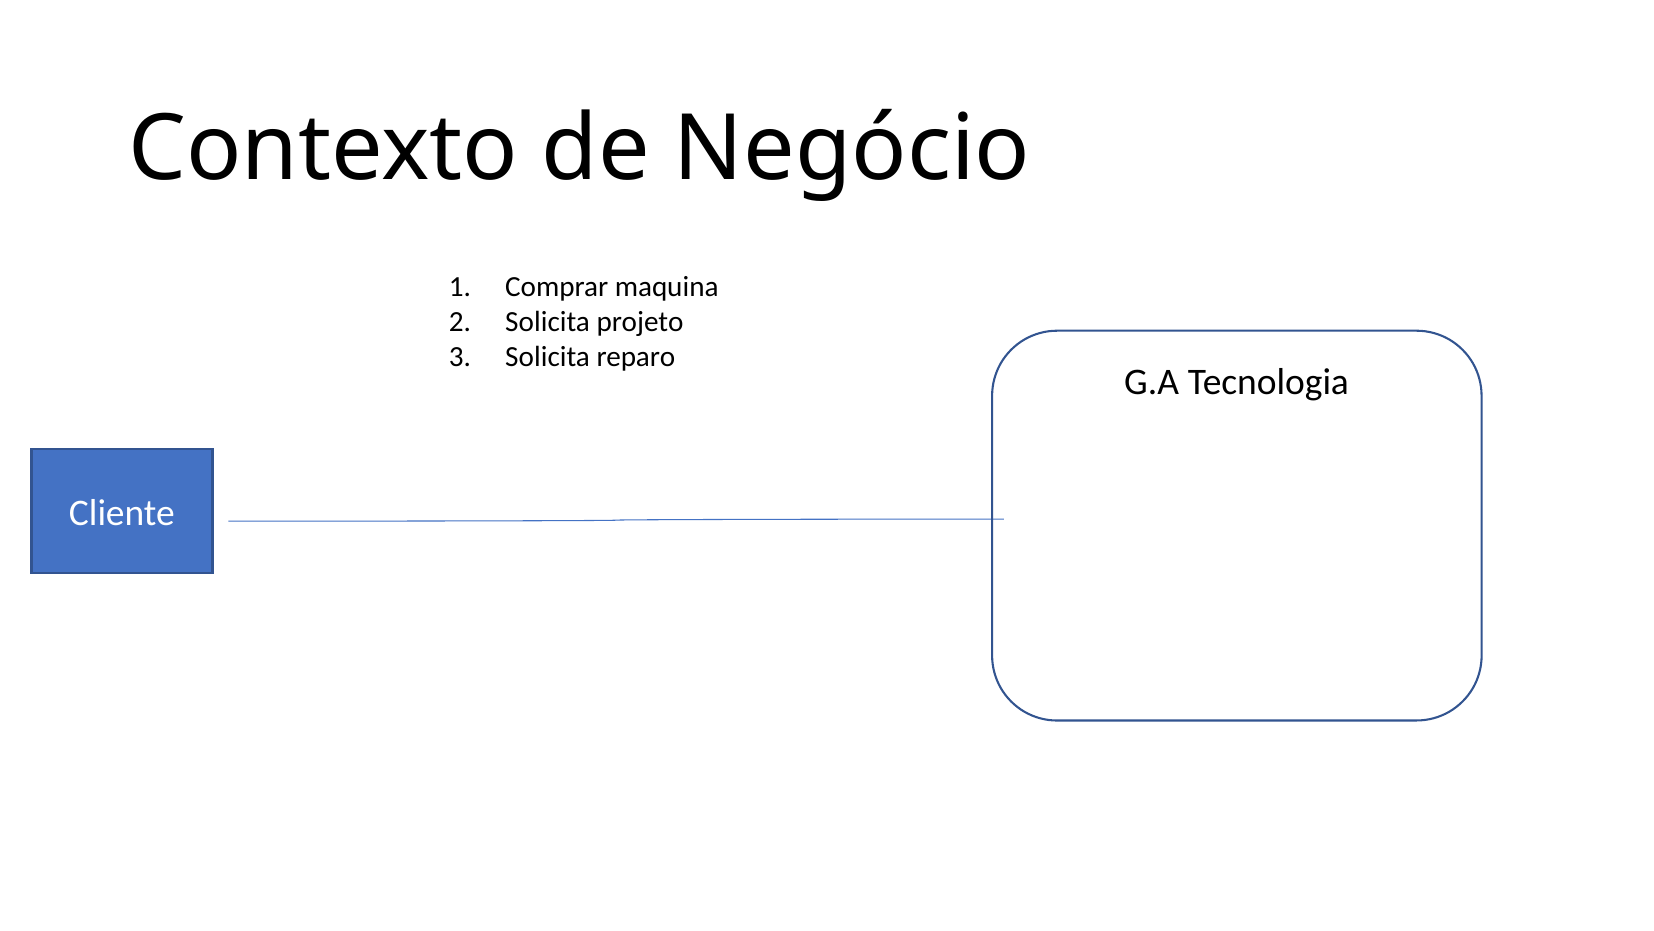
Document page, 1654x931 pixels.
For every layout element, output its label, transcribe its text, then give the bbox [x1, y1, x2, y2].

text_box Comprar maquina Solicita projeto Solicita reparo [434, 259, 734, 380]
text_box G.A Tecnologia [992, 330, 1482, 721]
text_box Contexto de Negócio [113, 60, 1540, 240]
text_box Cliente [31, 448, 213, 573]
